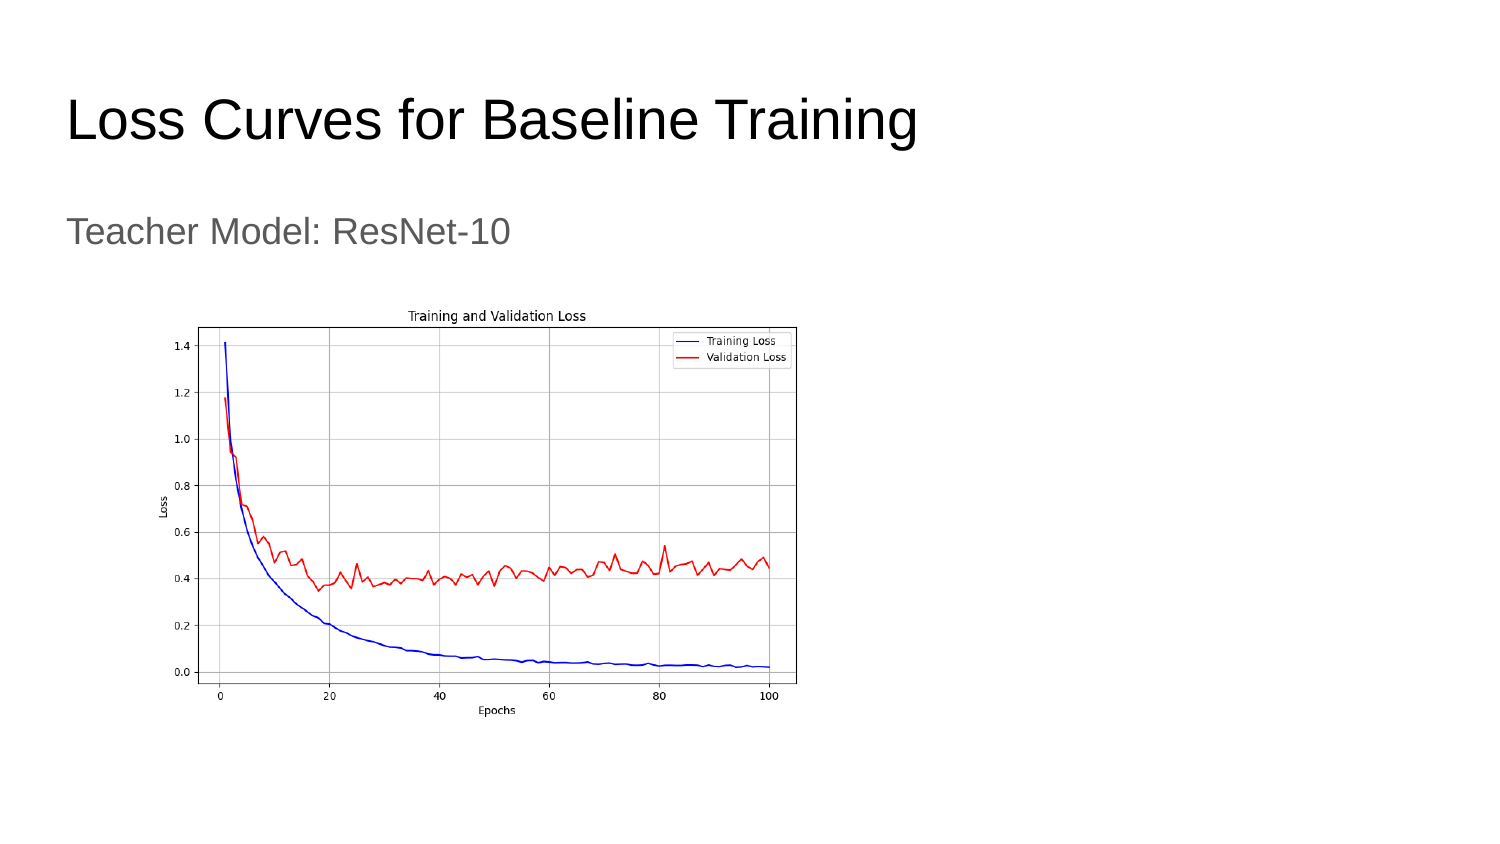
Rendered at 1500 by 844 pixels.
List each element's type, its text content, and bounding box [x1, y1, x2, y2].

title Loss Curves for Baseline Training [51, 72, 1449, 167]
list Teacher Model: ResNet-10 [51, 189, 1449, 750]
picture [101, 270, 873, 734]
